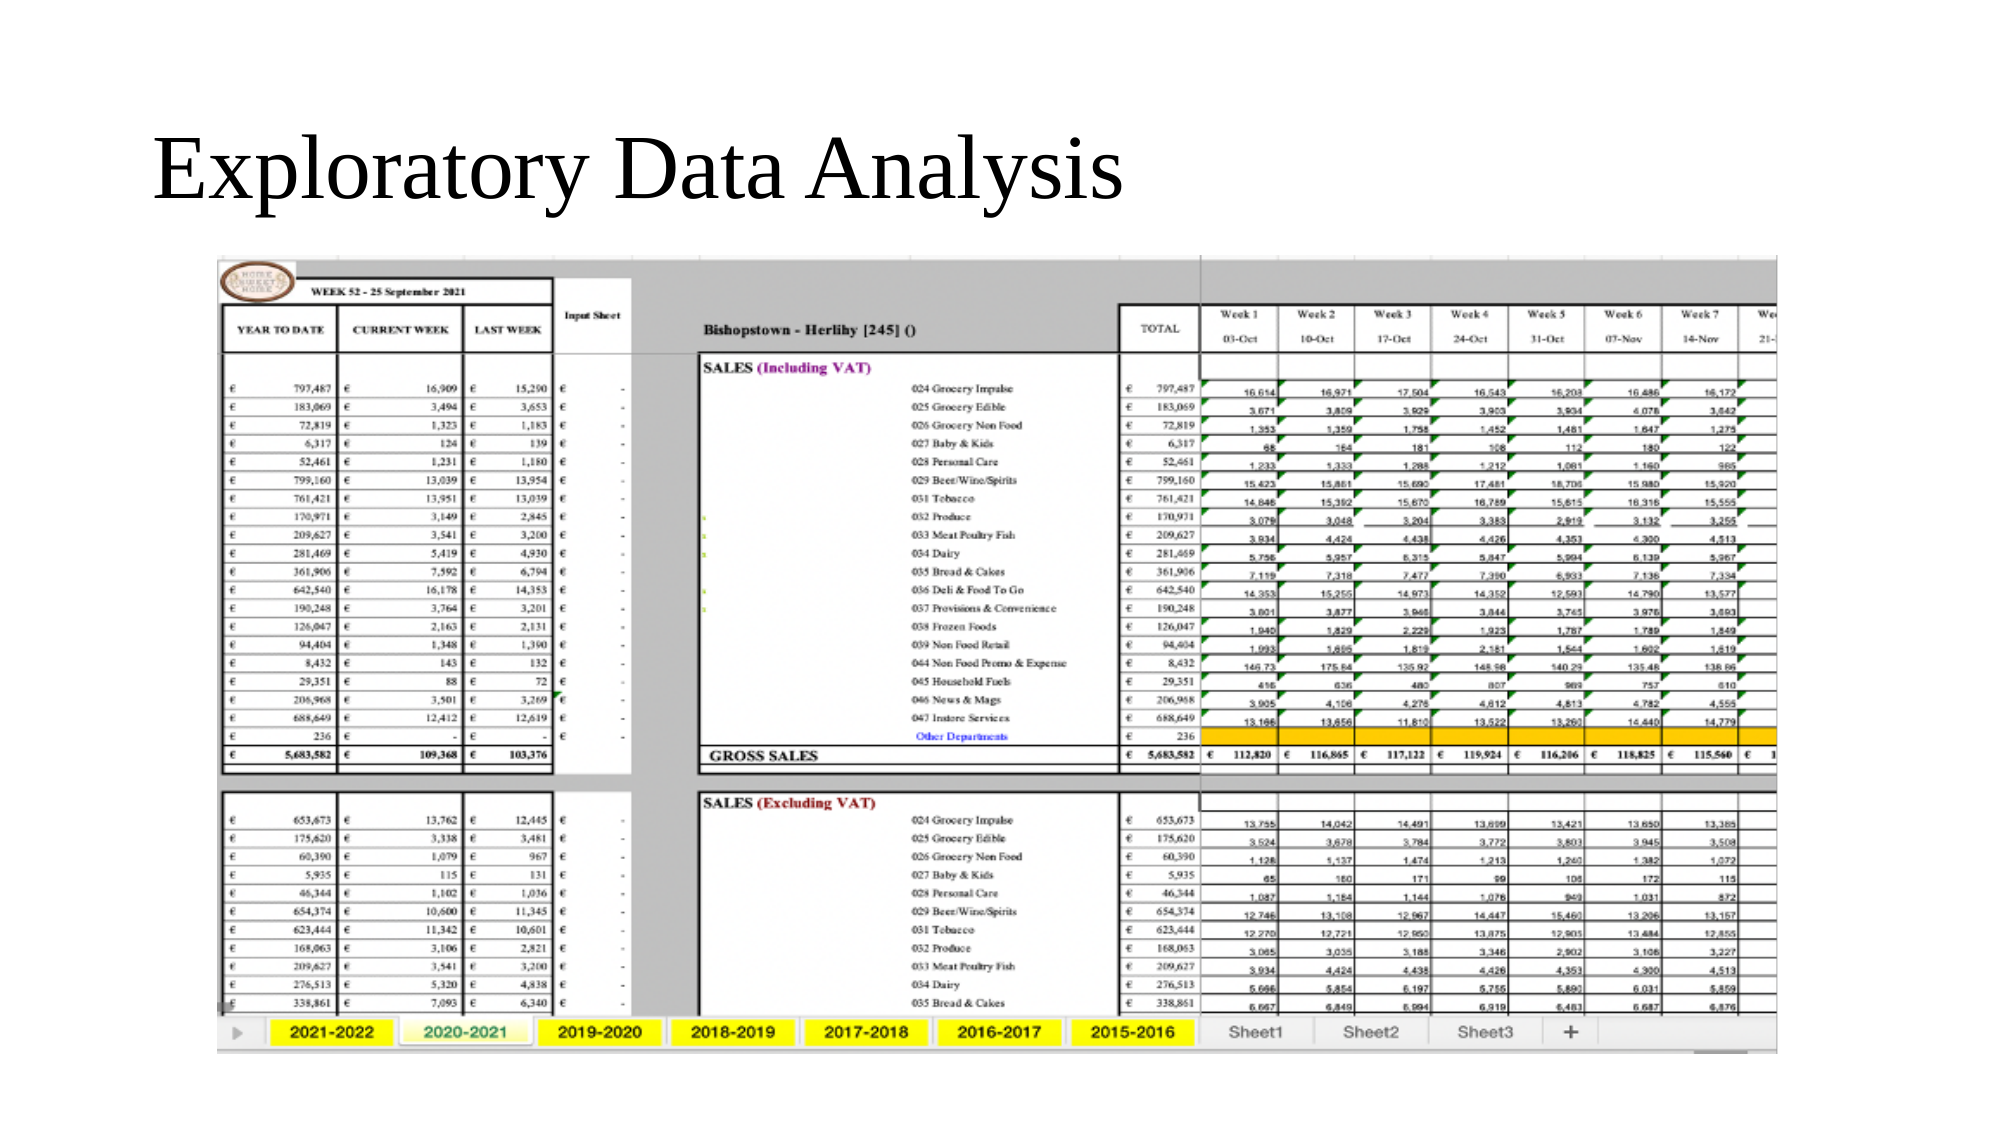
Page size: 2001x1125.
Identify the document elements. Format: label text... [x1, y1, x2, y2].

picture [217, 255, 1779, 1054]
title Exploratory Data Analysis [137, 59, 1863, 278]
